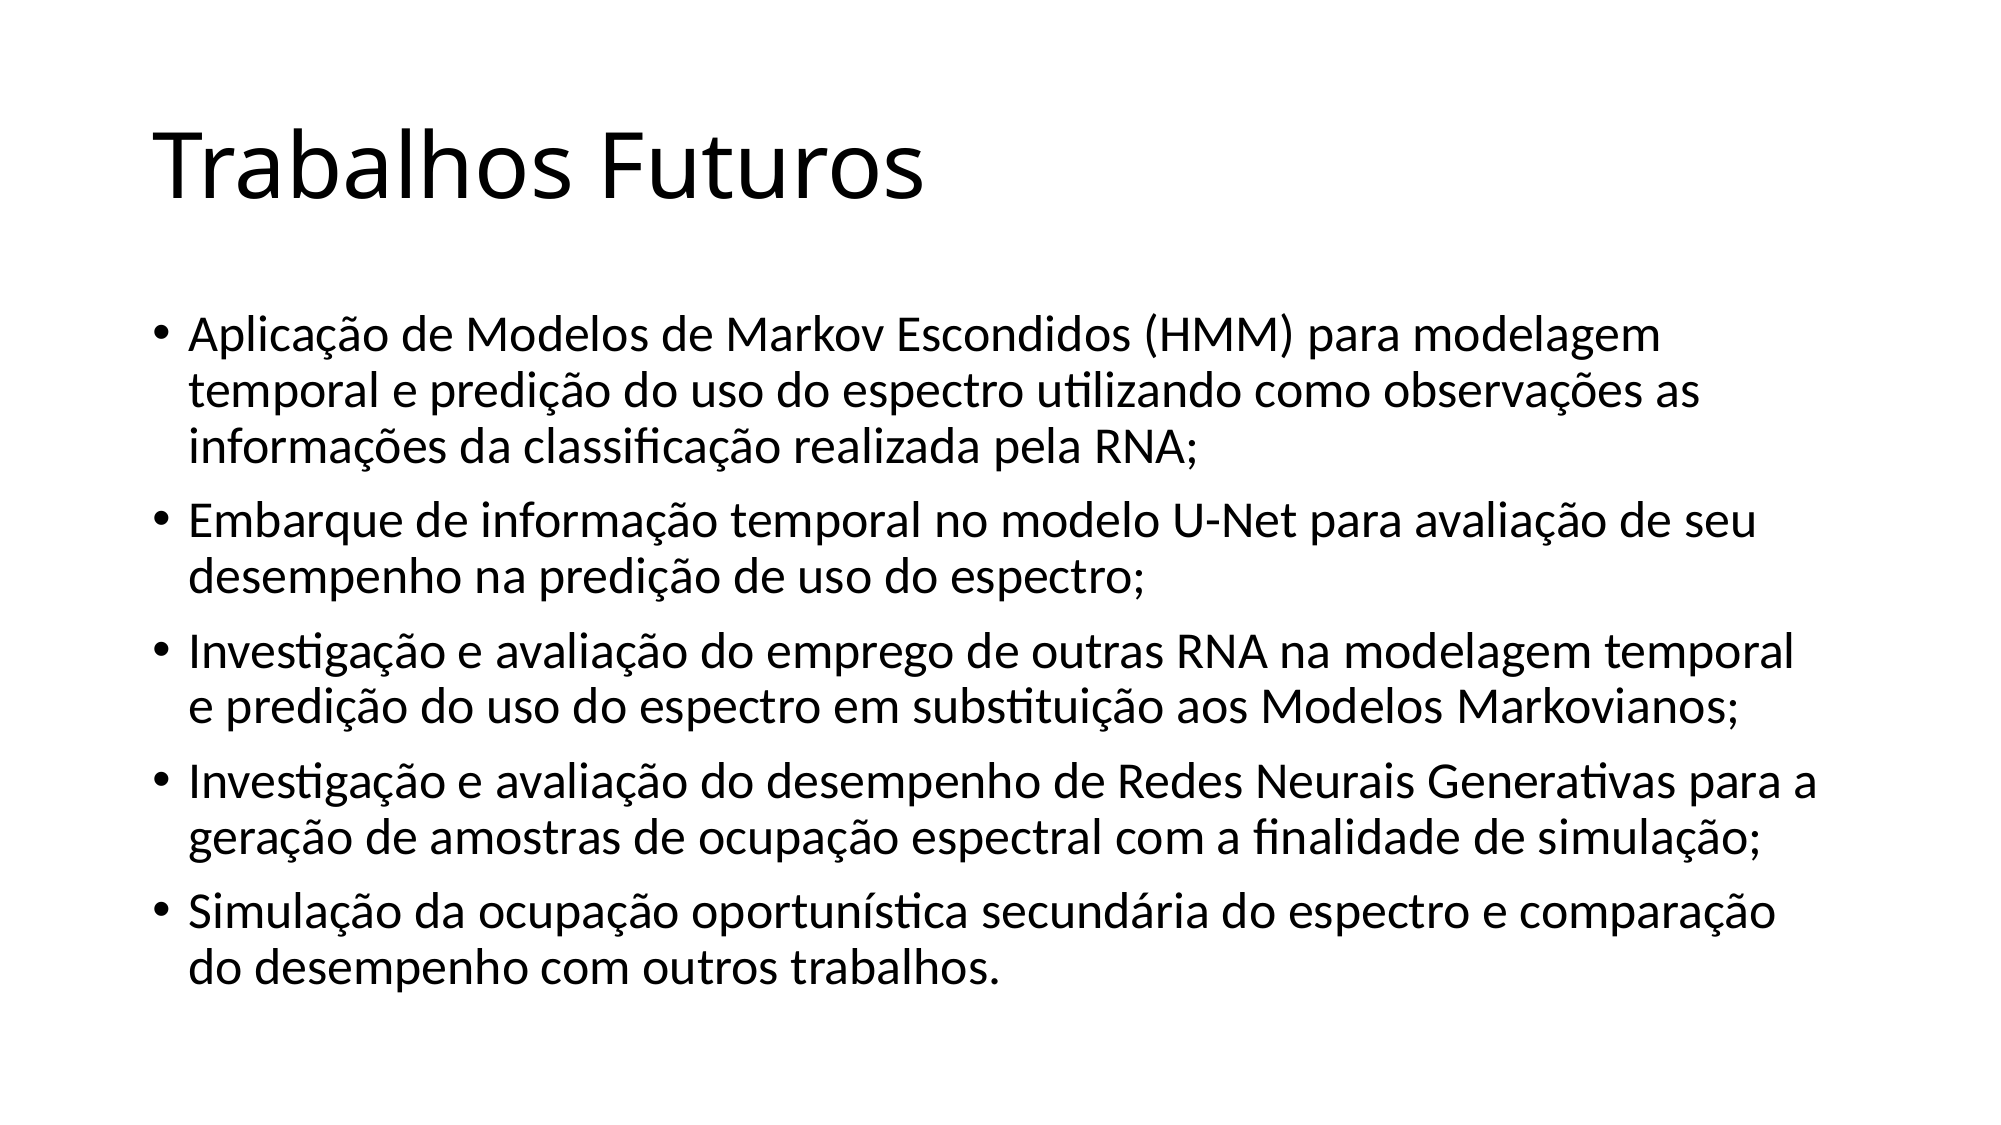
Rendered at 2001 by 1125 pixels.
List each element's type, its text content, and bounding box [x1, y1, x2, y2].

list Aplicação de Modelos de Markov Escondidos (HMM) para modelagem temporal e predição do uso do espectro utilizando como observações as informações da classificação realizada pela RNA; Embarque de informação temporal no modelo U-Net para avaliação de seu desempenho na predição de uso do espectro; Investigação e avaliação do emprego de outras RNA na modelagem temporal e predição do uso do espectro em substituição aos Modelos Markovianos; Investigação e avaliação do desempenho de Redes Neurais Generativas para a geração de amostras de ocupação espectral com a finalidade de simulação; Simulação da ocupação oportunística secundária do espectro e comparação do desempenho com outros trabalhos. [137, 299, 1838, 1014]
title Trabalhos Futuros [137, 59, 1863, 278]
